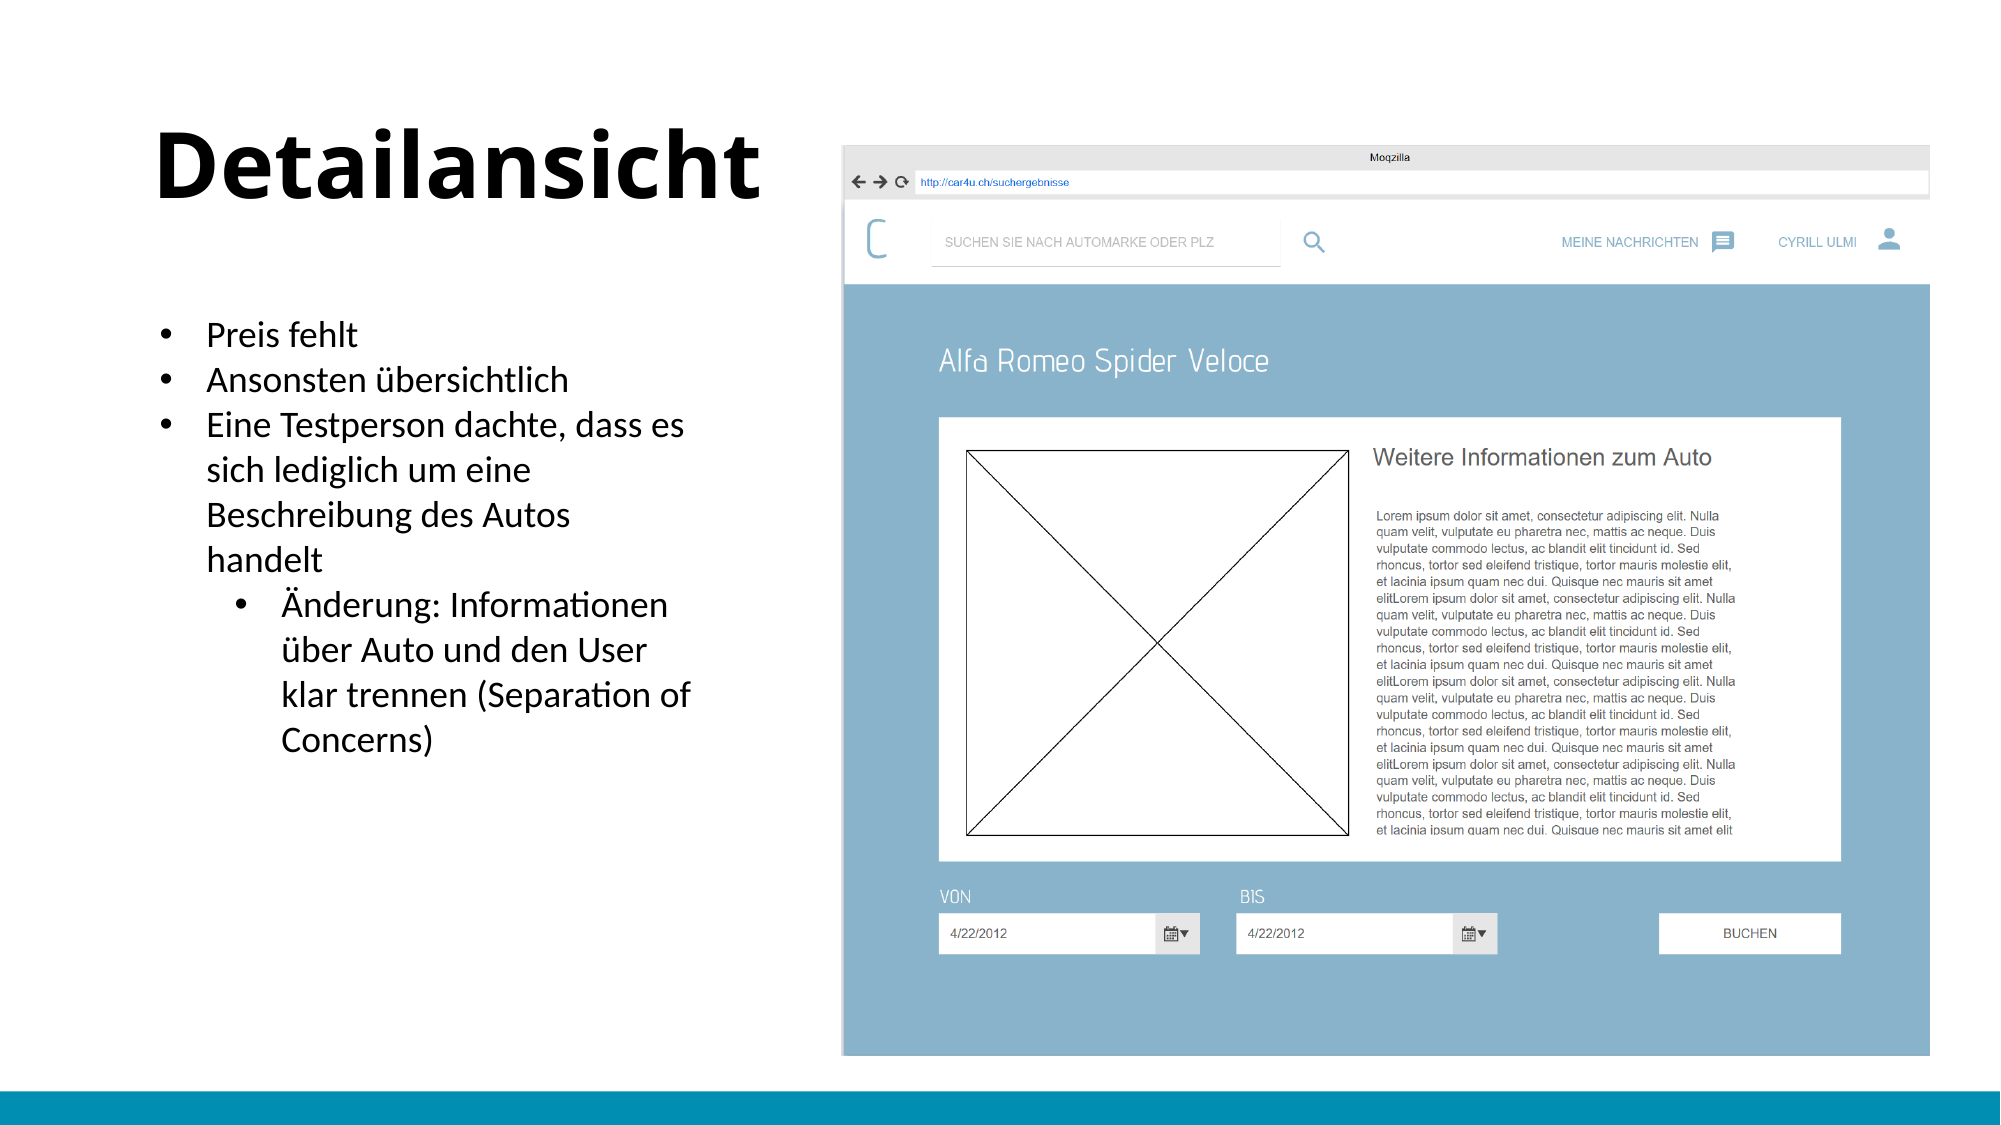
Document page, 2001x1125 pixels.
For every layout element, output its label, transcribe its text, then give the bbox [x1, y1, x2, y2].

text_box [0, 1090, 2000, 1125]
text_box Preis fehlt Ansonsten übersichtlich Eine Testperson dachte, dass es sich lediglich um eine Beschreibung des Autos handelt Änderung: Informationen über Auto und den User klar trennen (Separation of Concerns) [144, 303, 712, 768]
title Detailansicht [137, 59, 1863, 278]
picture [840, 145, 1930, 1056]
